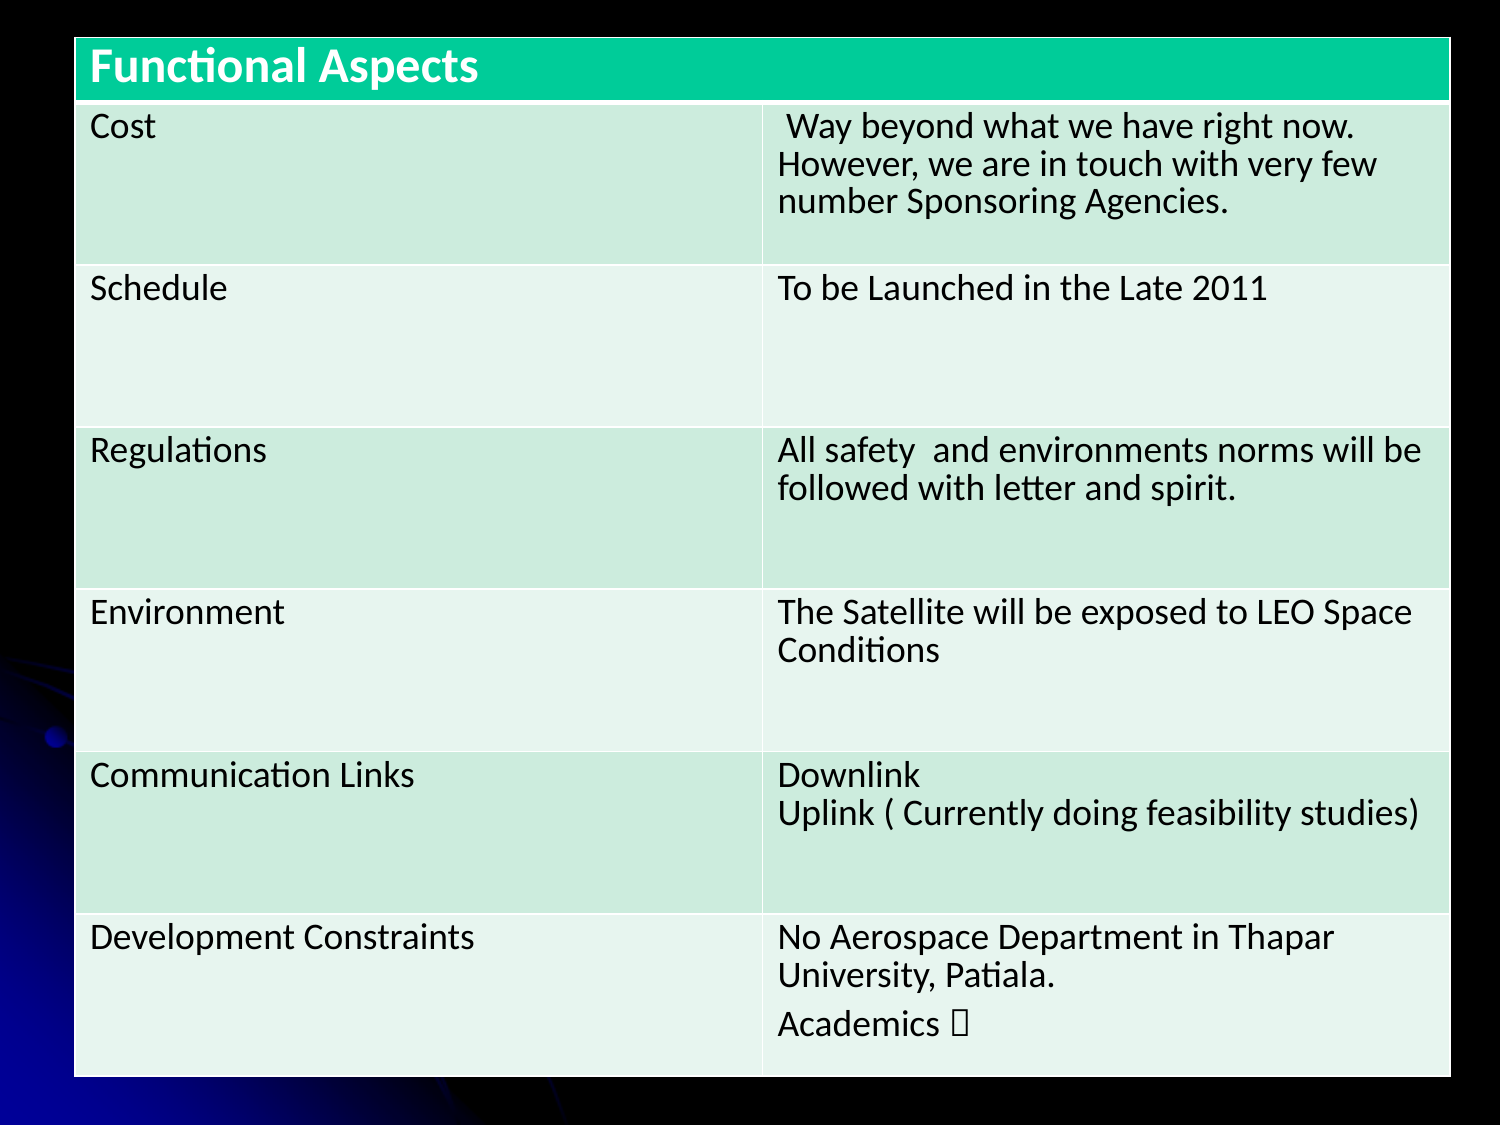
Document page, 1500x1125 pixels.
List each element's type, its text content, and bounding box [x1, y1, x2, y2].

table_cell Schedule [76, 266, 762, 426]
table_cell Environment [76, 590, 762, 751]
table_cell The Satellite will be exposed to LEO Space Conditions [763, 590, 1449, 751]
table_header Functional Aspects [76, 38, 1449, 100]
table_cell Way beyond what we have right now. However, we are in touch with very few number Sponsoring Agencies. [763, 105, 1449, 264]
table_cell No Aerospace Department in Thapar University, Patiala. Academics  [763, 915, 1449, 1075]
table_cell Development Constraints [76, 915, 762, 1075]
table_cell Downlink Uplink ( Currently doing feasibility studies) [763, 752, 1449, 913]
table_cell All safety and environments norms will be followed with letter and spirit. [763, 428, 1449, 588]
table_cell Cost [76, 105, 762, 264]
table_cell Regulations [76, 428, 762, 588]
picture [0, 0, 1500, 1125]
table_cell To be Launched in the Late 2011 [763, 266, 1449, 426]
table_cell Communication Links [76, 752, 762, 913]
